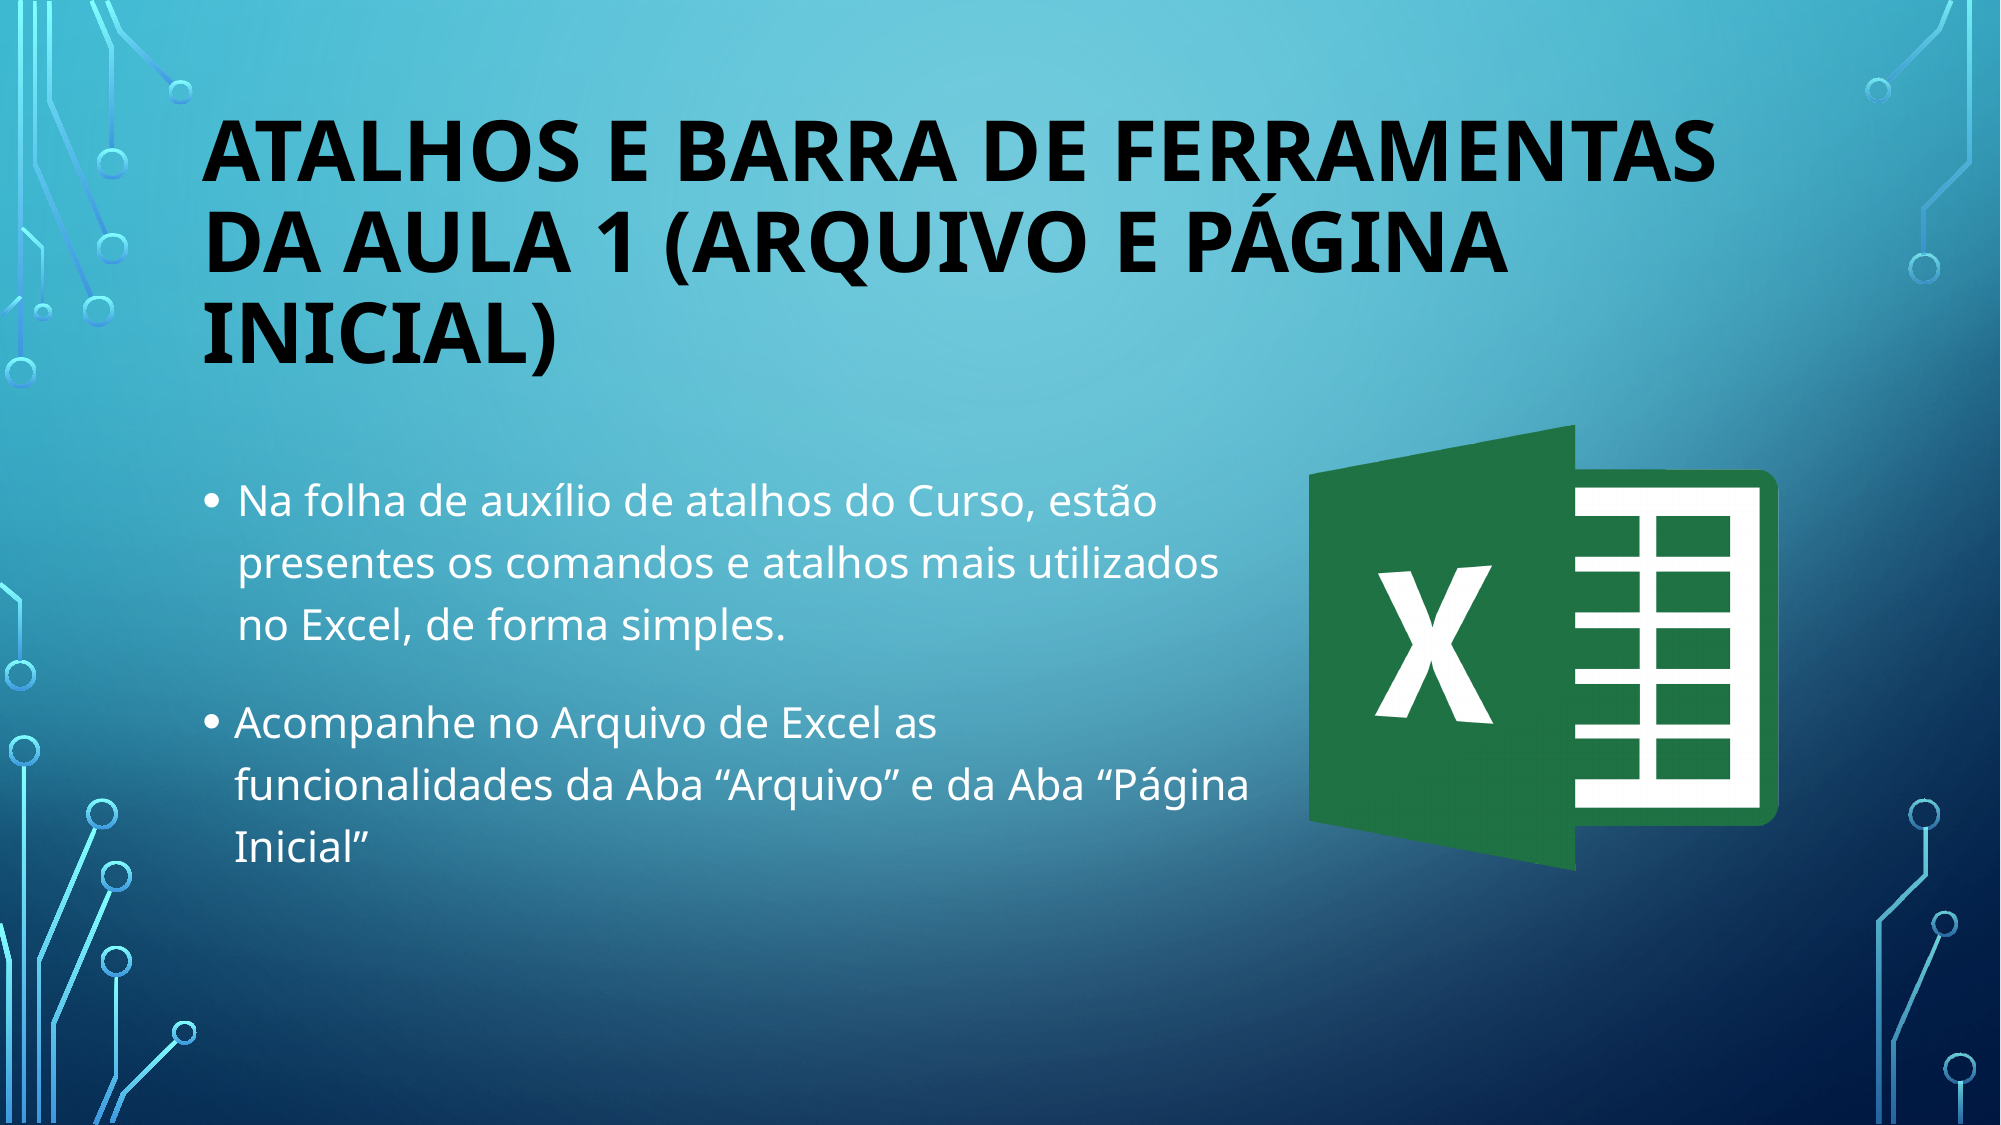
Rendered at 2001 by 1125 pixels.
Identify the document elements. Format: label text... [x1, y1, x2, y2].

title Atalhos e Barra de Ferramentas da Aula 1 (Arquivo e Página Inicial) [187, 101, 1813, 390]
picture [1282, 387, 1803, 908]
text_box Acompanhe no Arquivo de Excel as funcionalidades da Aba “Arquivo” e da Aba “Página Inicial” [187, 677, 1282, 879]
list Na folha de auxílio de atalhos do Curso, estão presentes os comandos e atalhos mais utilizados no Excel, de forma simples. [187, 456, 1282, 657]
